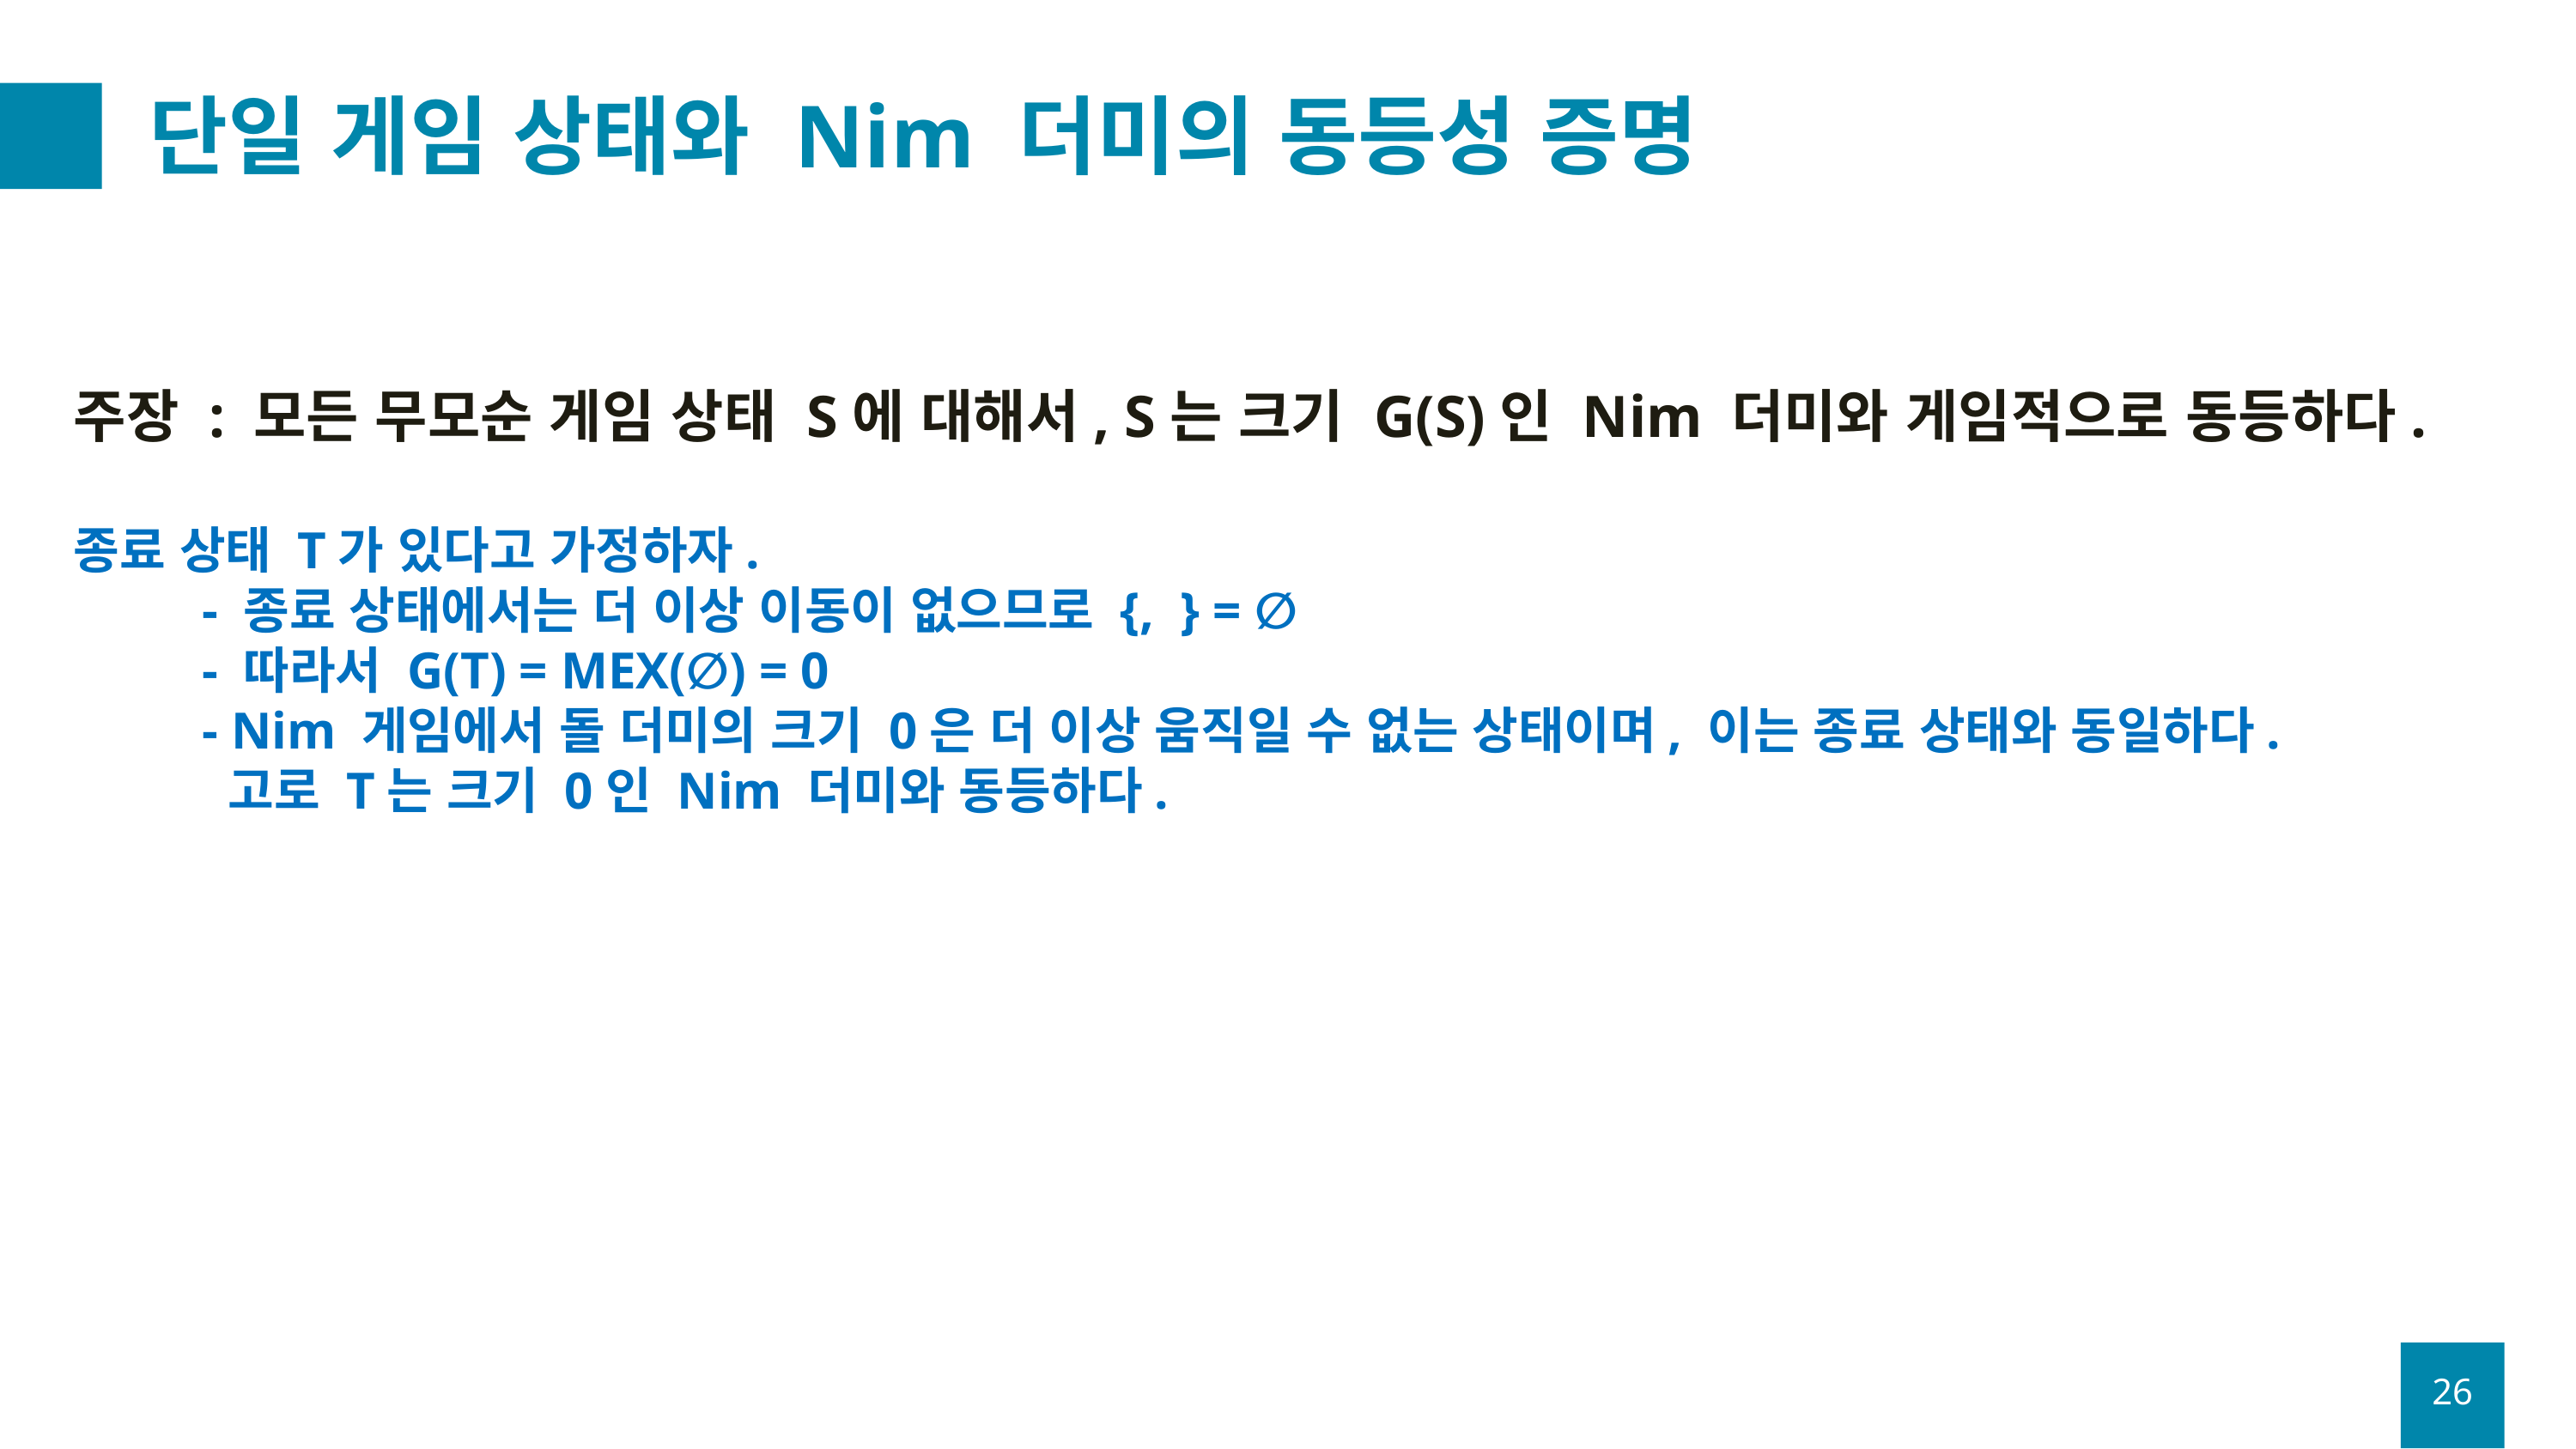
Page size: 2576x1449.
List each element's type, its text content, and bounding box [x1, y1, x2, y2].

title 단일 게임 상태와 Nim 더미의 동등성 증명 [136, 64, 2488, 216]
slide_number 26 [2400, 1355, 2505, 1433]
text_box 주장 : 모든 무모순 게임 상태 S에 대해서, S는 크기 G(S)인 Nim 더미와 게임적으로 동등하다. [60, 373, 2412, 455]
